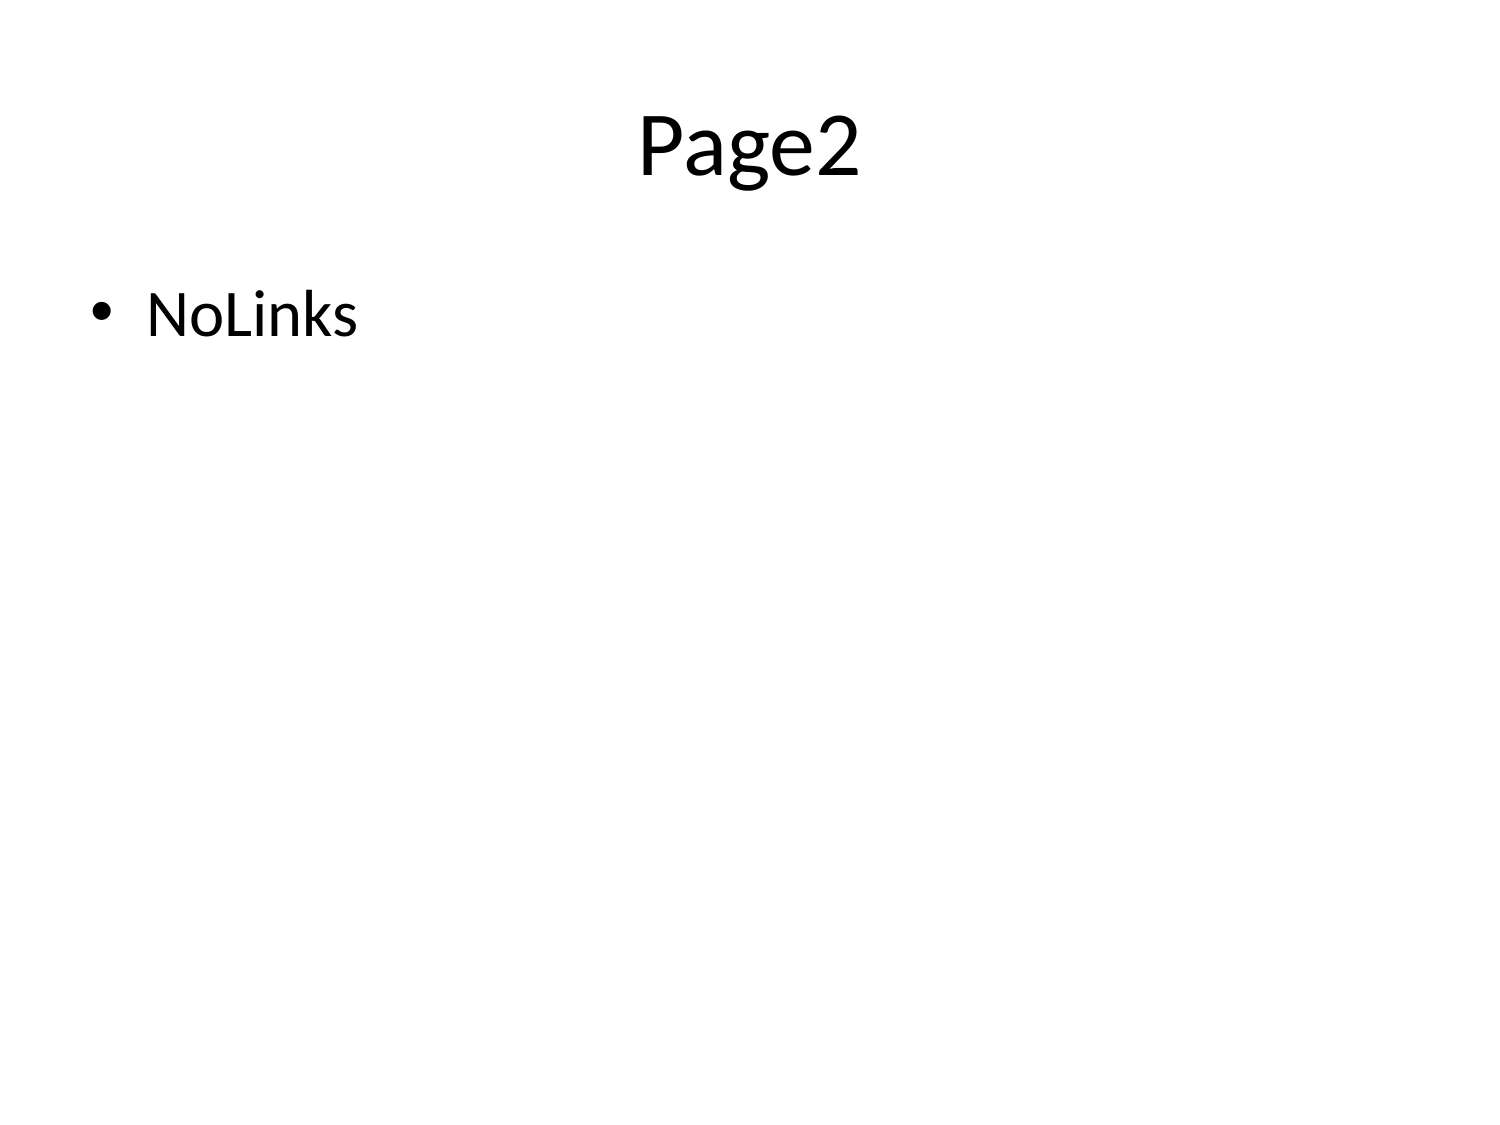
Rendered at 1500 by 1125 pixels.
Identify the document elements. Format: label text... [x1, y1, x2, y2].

list NoLinks [75, 262, 1425, 1005]
title Page2 [75, 45, 1425, 233]
